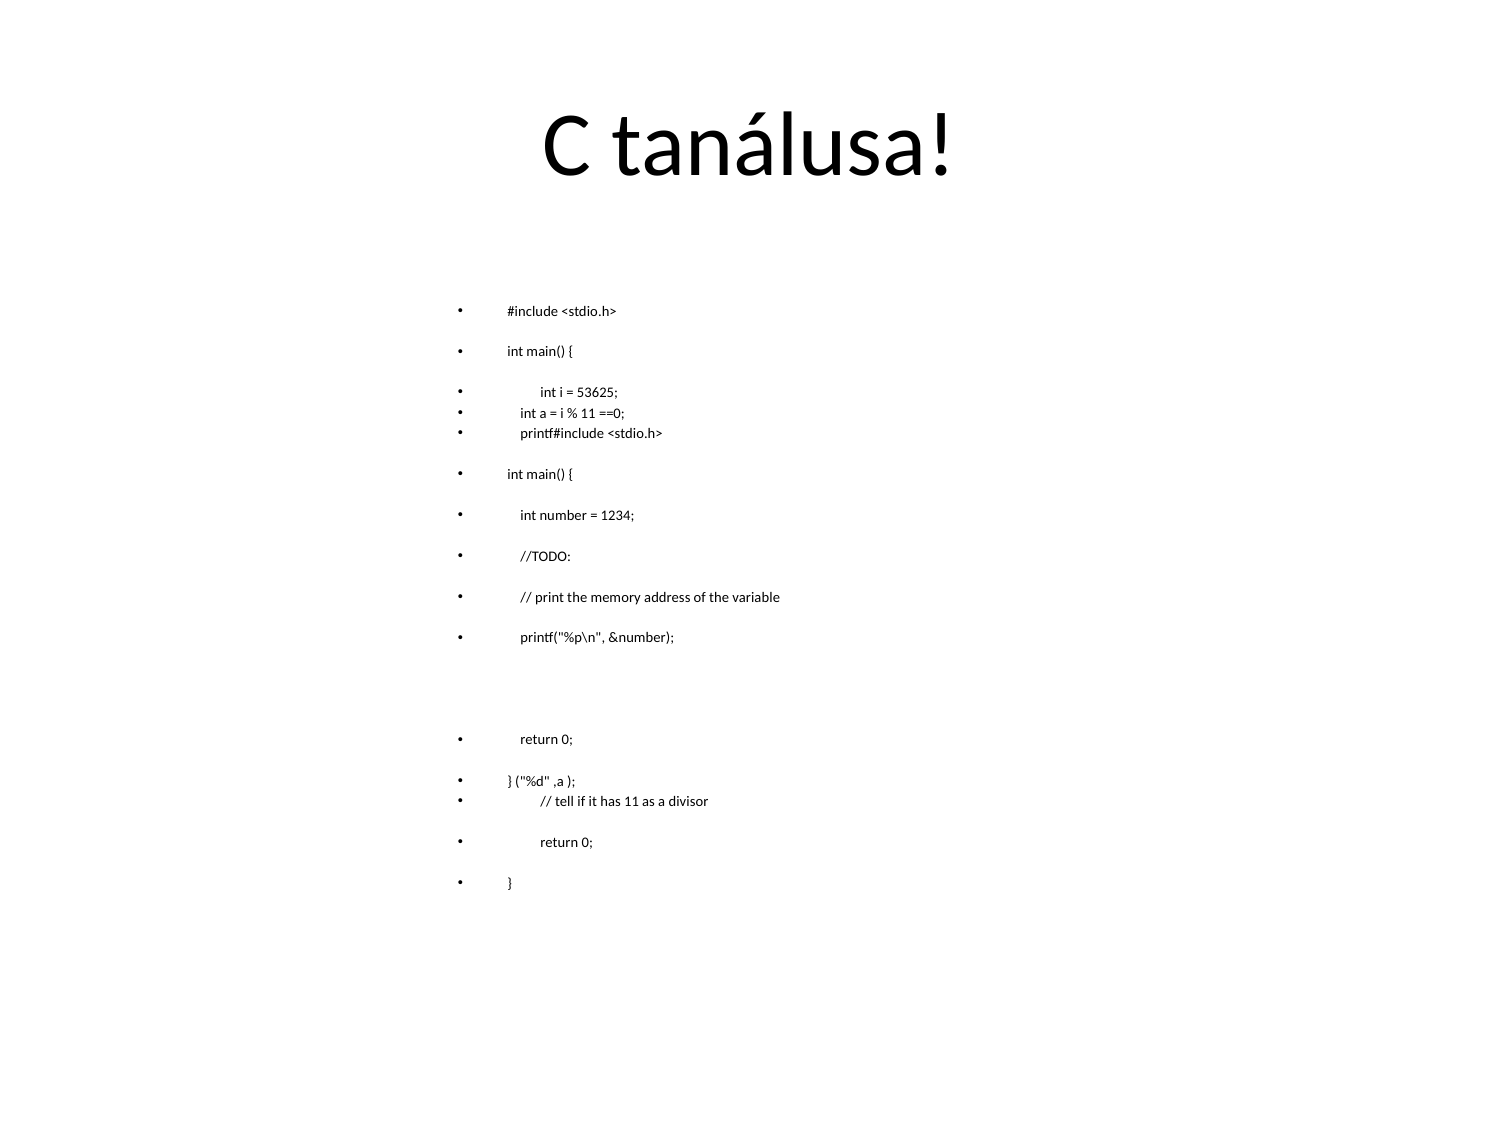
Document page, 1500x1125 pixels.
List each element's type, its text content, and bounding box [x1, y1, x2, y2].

title C tanálusa! [75, 45, 1425, 233]
list #include <stdio.h> int main() { int i = 53625; int a = i % 11 ==0; printf#include <stdio.h> int main() { int number = 1234; //TODO: // print the memory address of the variable printf("%p\n", &number); return 0; } ("%d" ,a ); // tell if it has 11 as a divisor return 0; } [442, 293, 1024, 901]
